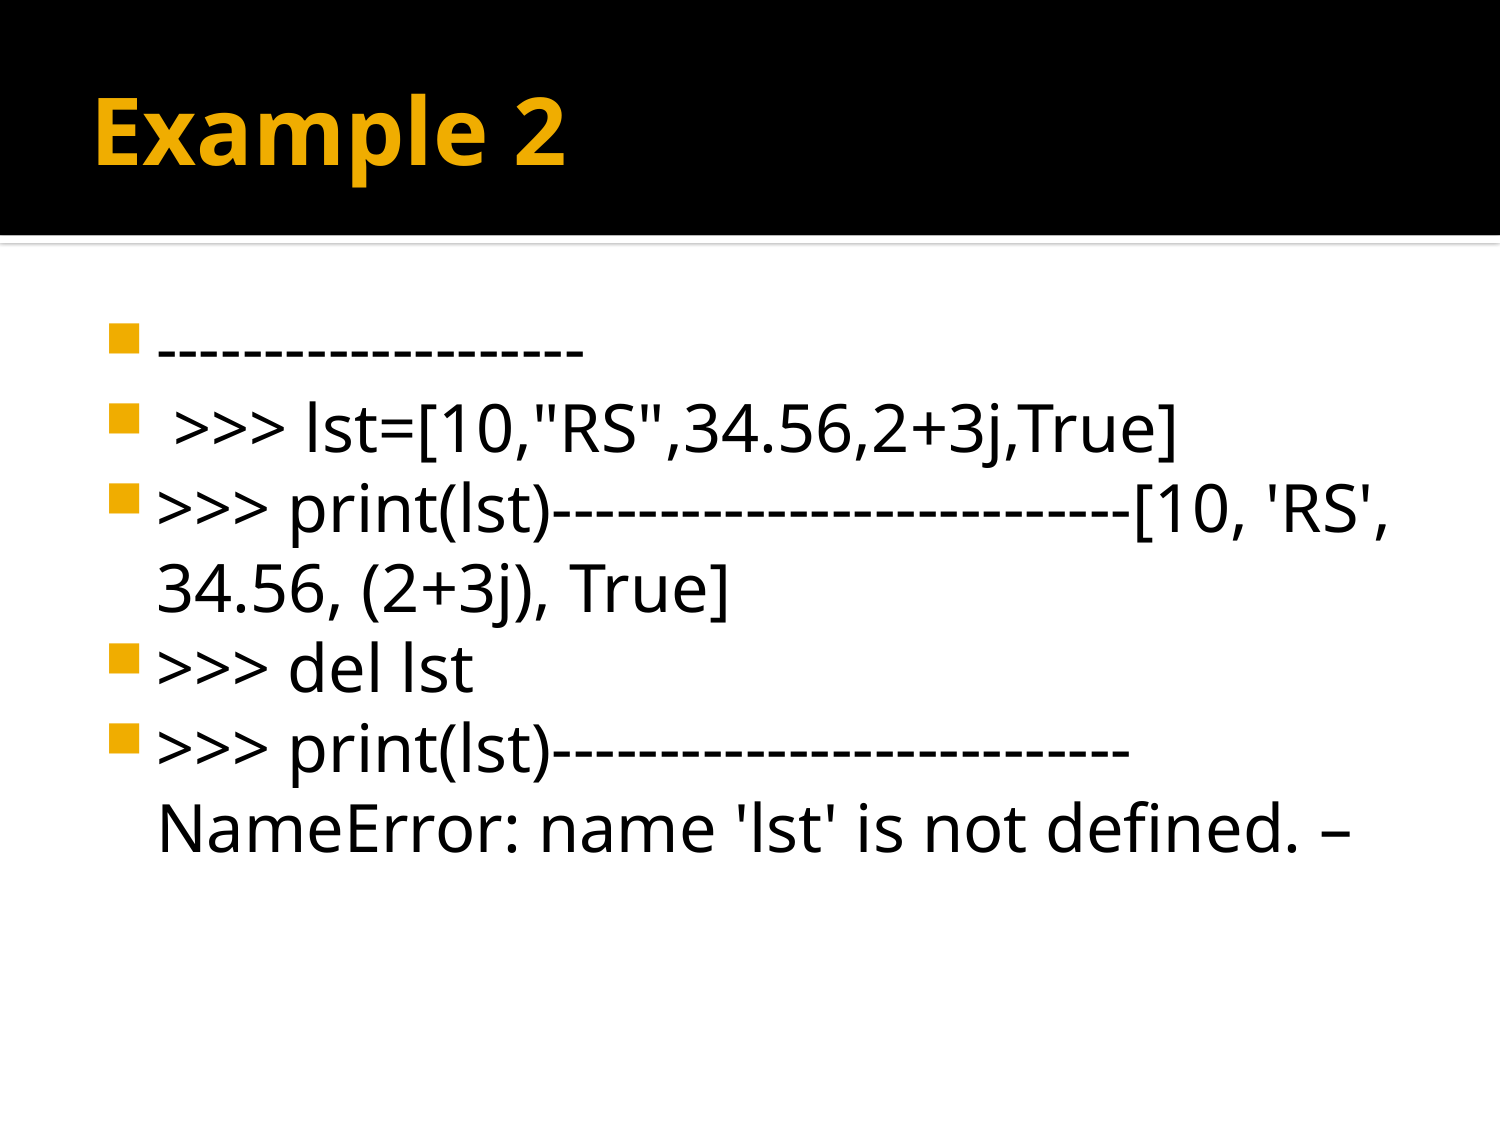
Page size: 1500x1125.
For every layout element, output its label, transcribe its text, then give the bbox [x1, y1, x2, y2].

title Example 2 [75, 25, 1425, 231]
list -------------------- >>> lst=[10,"RS",34.56,2+3j,True] >>> print(lst)---------------------------[10, 'RS', 34.56, (2+3j), True] >>> del lst >>> print(lst)---------------------------NameError: name 'lst' is not defined. – [75, 291, 1425, 1050]
